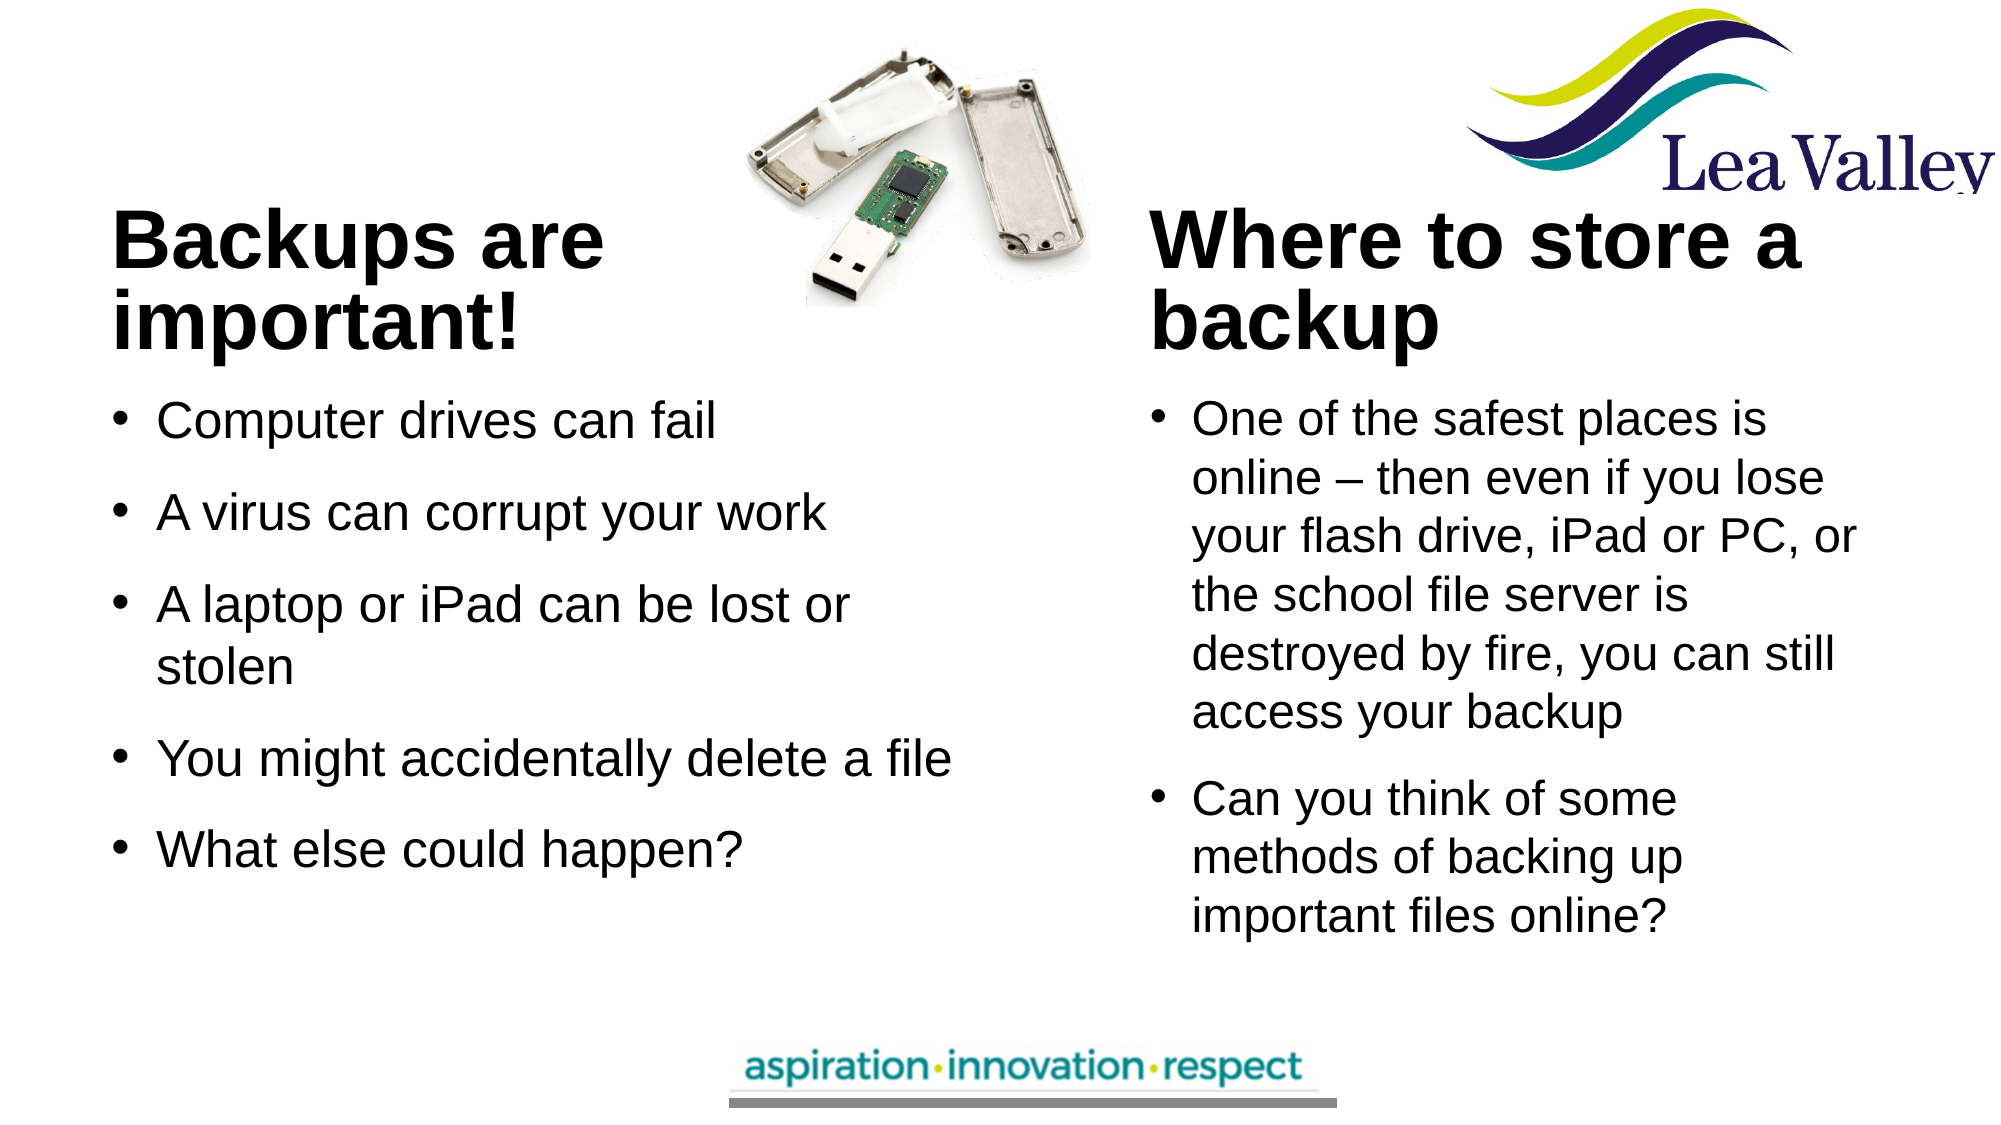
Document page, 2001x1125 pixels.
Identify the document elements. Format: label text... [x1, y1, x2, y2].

picture [729, 1042, 1319, 1098]
list Computer drives can fail A virus can corrupt your work A laptop or iPad can be lost or stolen You might accidentally delete a file What else could happen? [111, 386, 1019, 954]
text_box Where to store a backup [1149, 196, 2000, 307]
picture [1460, 6, 2000, 194]
picture [744, 43, 1091, 307]
text_box One of the safest places is online – then even if you lose your flash drive, iPad or PC, or the school file server is destroyed by fire, you can still access your backup Can you think of some methods of backing up important files online? [1149, 386, 1892, 954]
list Backups are important! [111, 196, 744, 307]
